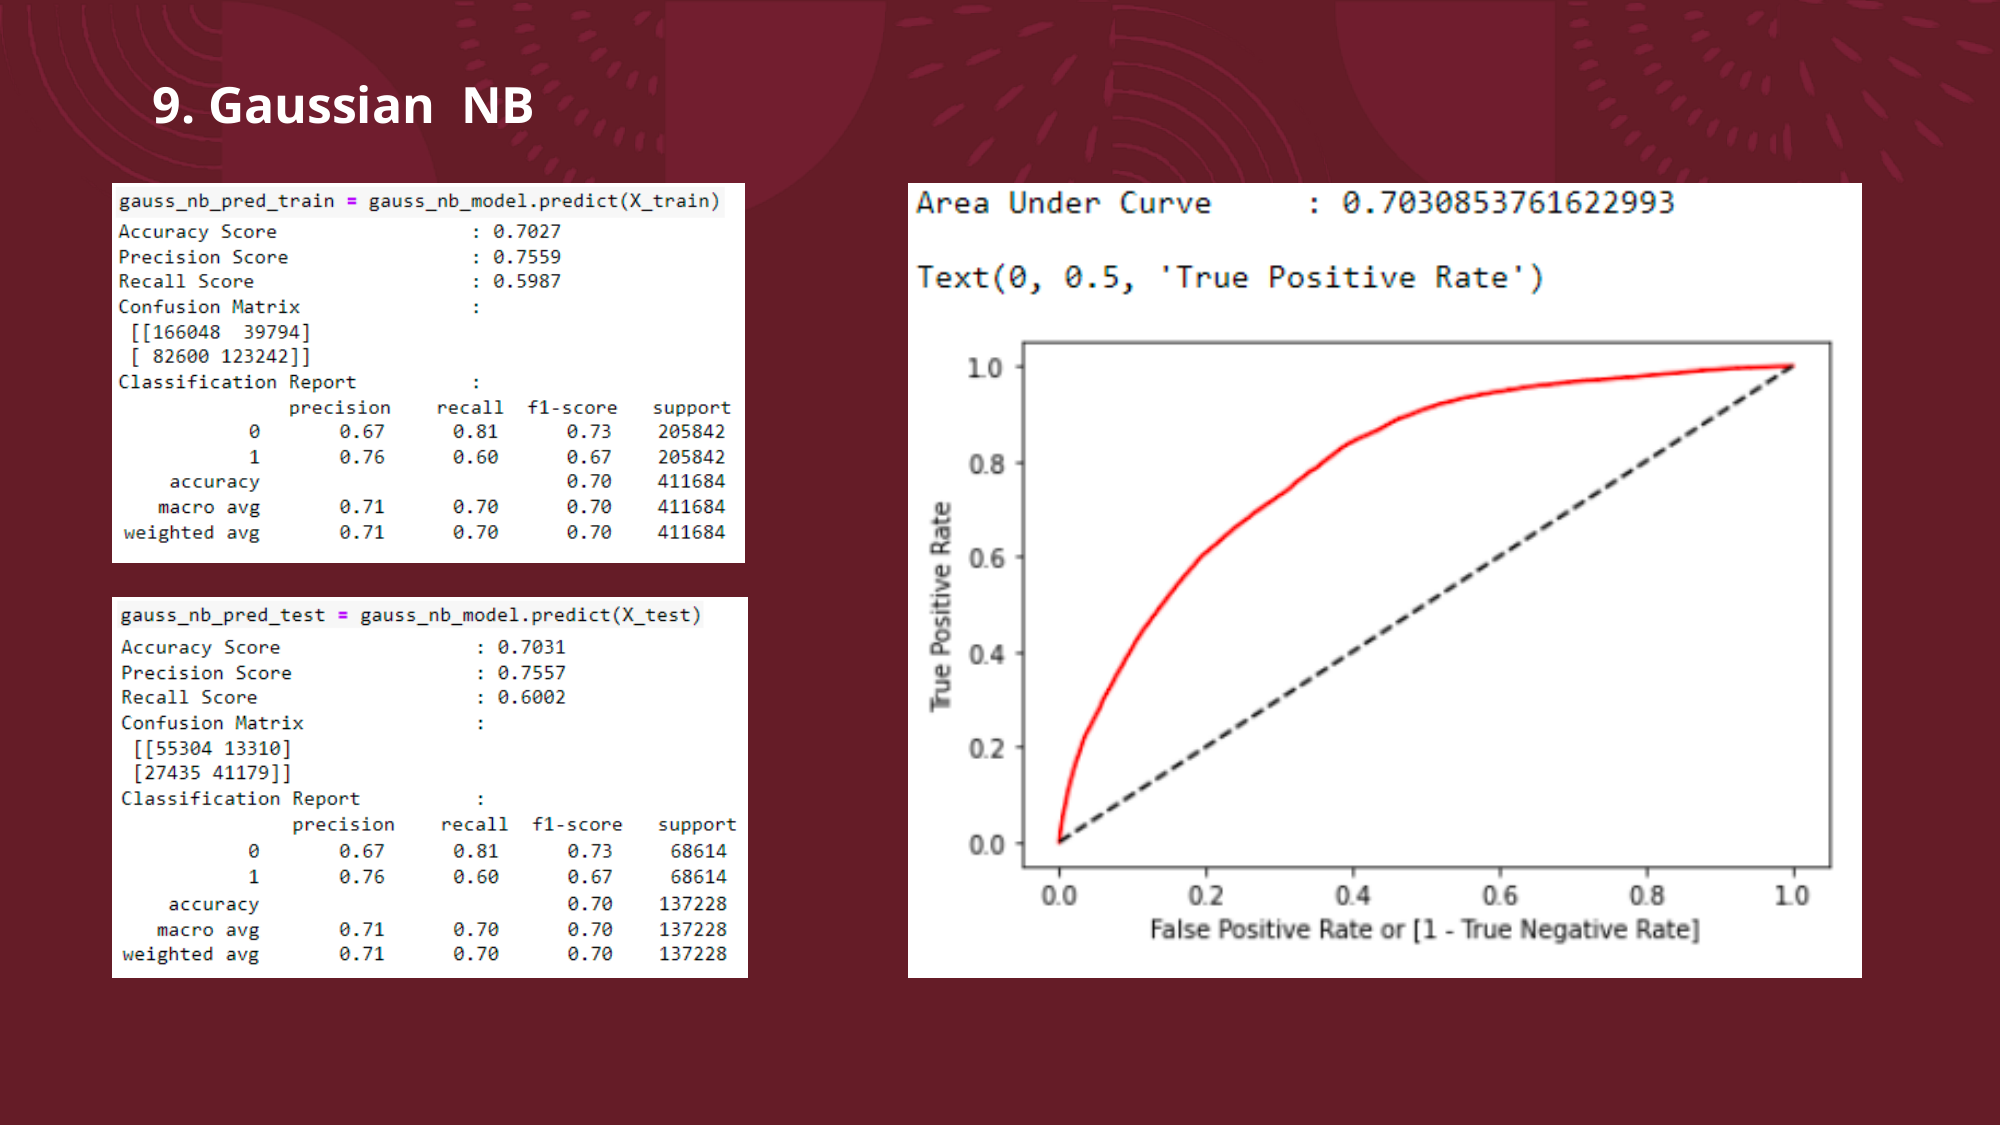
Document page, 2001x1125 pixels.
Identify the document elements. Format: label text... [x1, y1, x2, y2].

picture [112, 183, 745, 563]
picture [112, 597, 748, 978]
title 9. Gaussian NB [137, 60, 870, 148]
picture [907, 182, 1862, 978]
